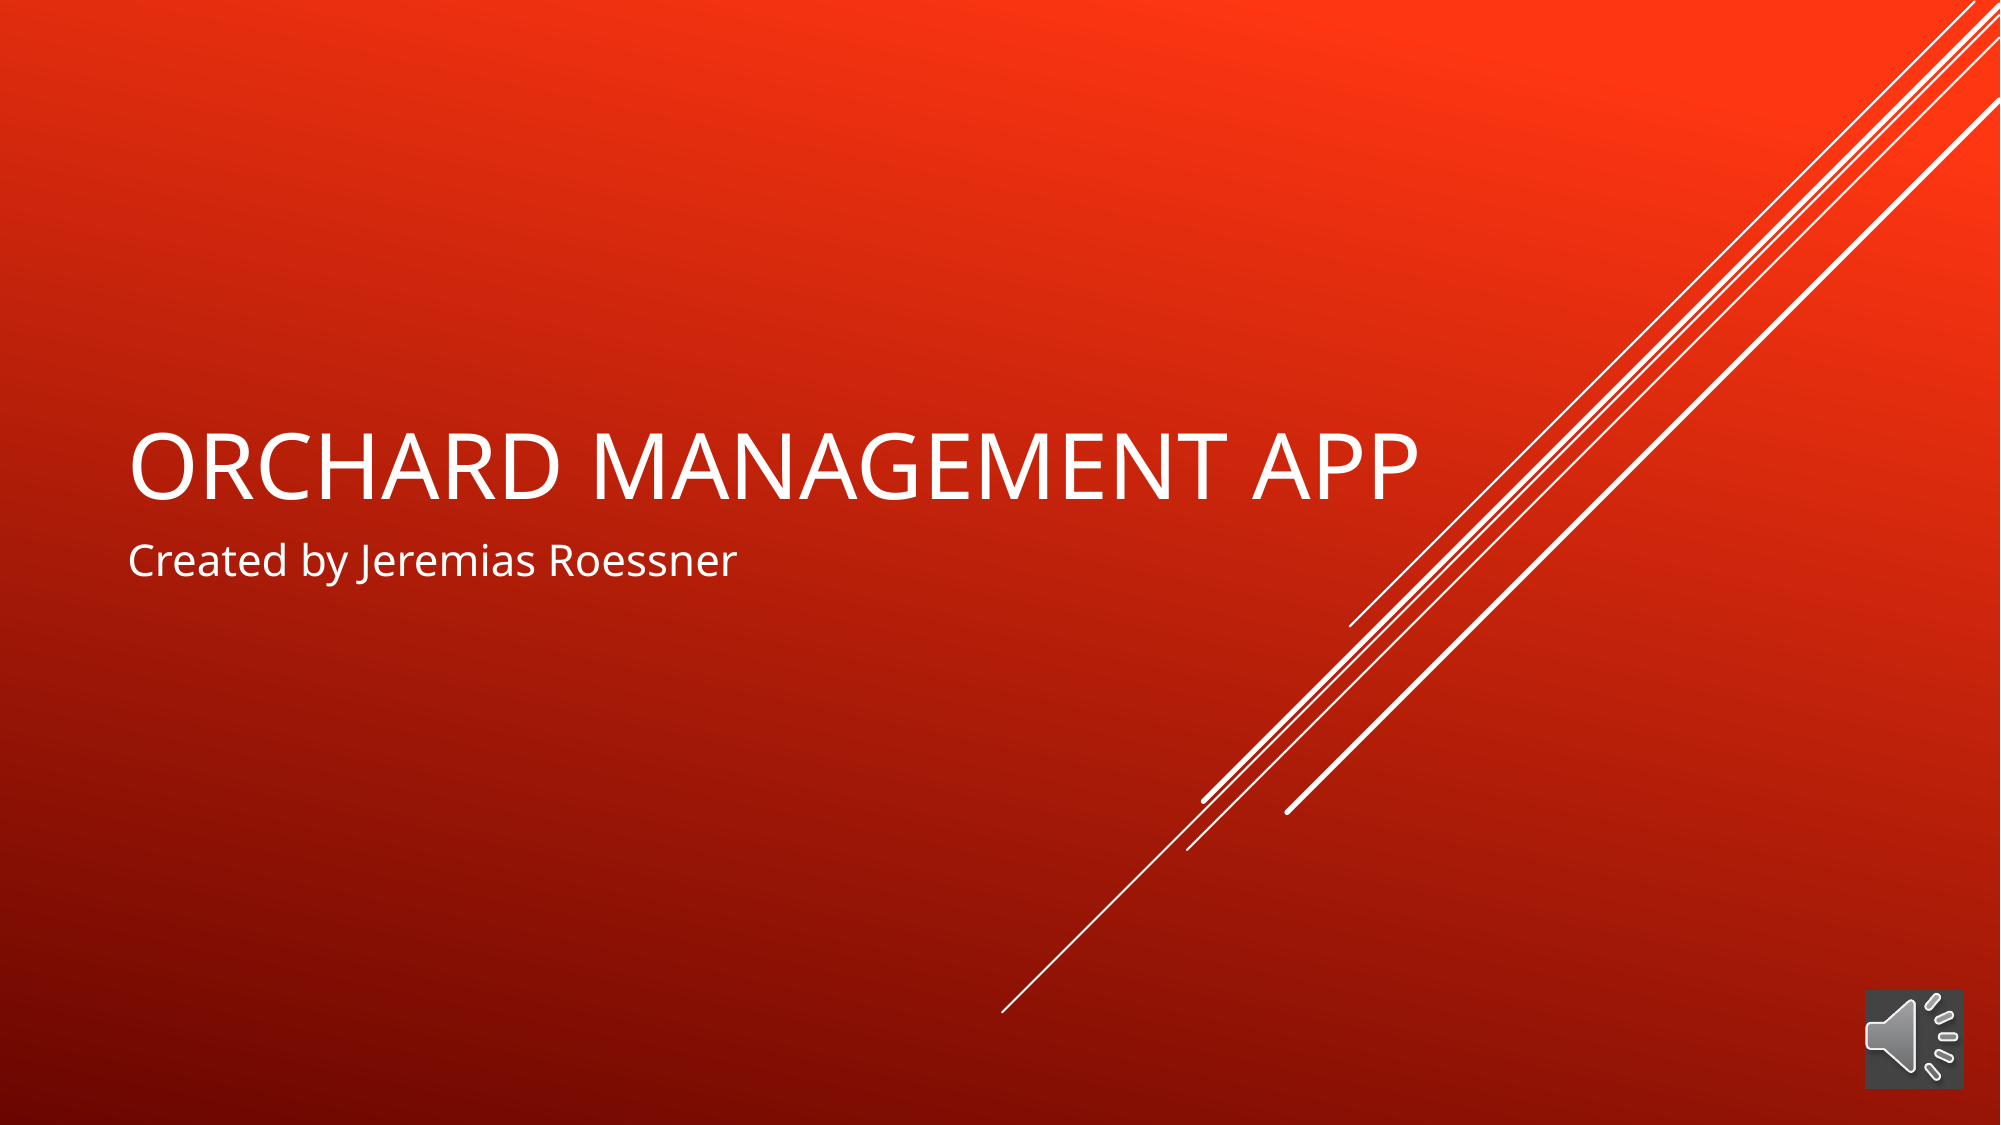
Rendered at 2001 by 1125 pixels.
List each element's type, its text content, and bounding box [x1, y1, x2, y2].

title Orchard Management App [112, 112, 1500, 525]
picture [1864, 989, 1965, 1090]
subtitle Created by Jeremias Roessner [112, 525, 1163, 845]
